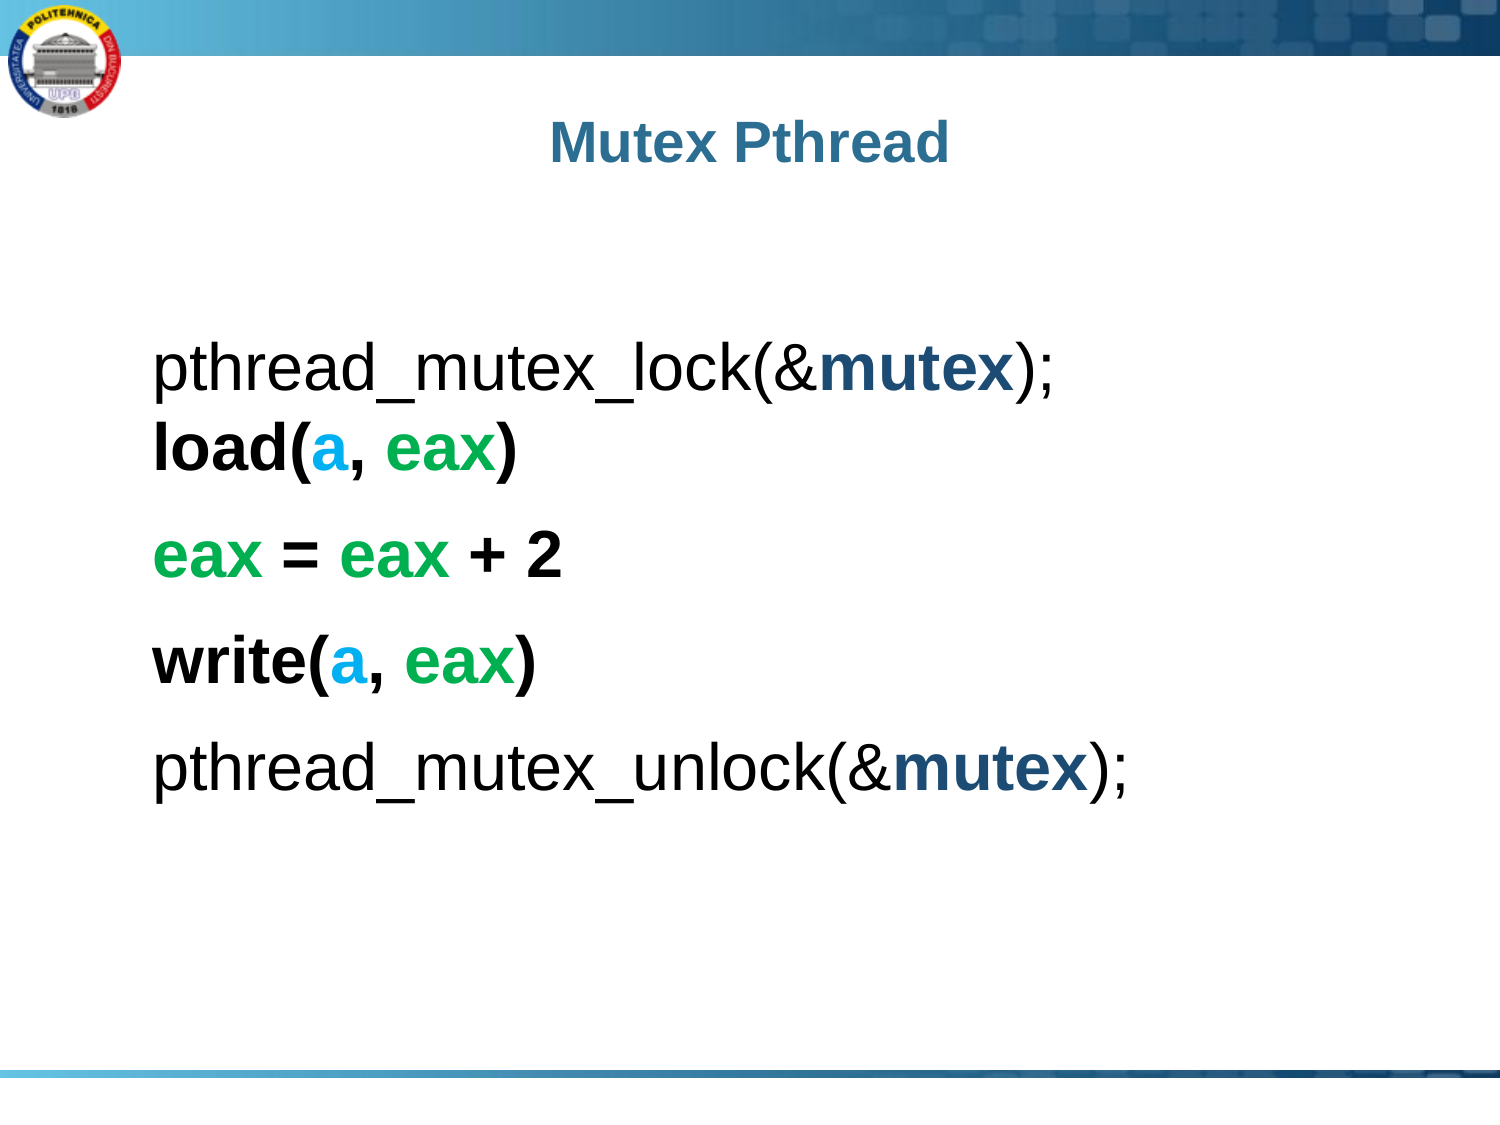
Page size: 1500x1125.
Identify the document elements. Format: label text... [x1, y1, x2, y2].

picture [0, 1070, 1500, 1078]
title Mutex Pthread [51, 102, 1449, 178]
picture [0, 0, 1500, 118]
list pthread_mutex_lock(&mutex); load(a, eax) eax = eax + 2 write(a, eax) pthread_mutex_unlock(&mutex); [152, 316, 1190, 860]
